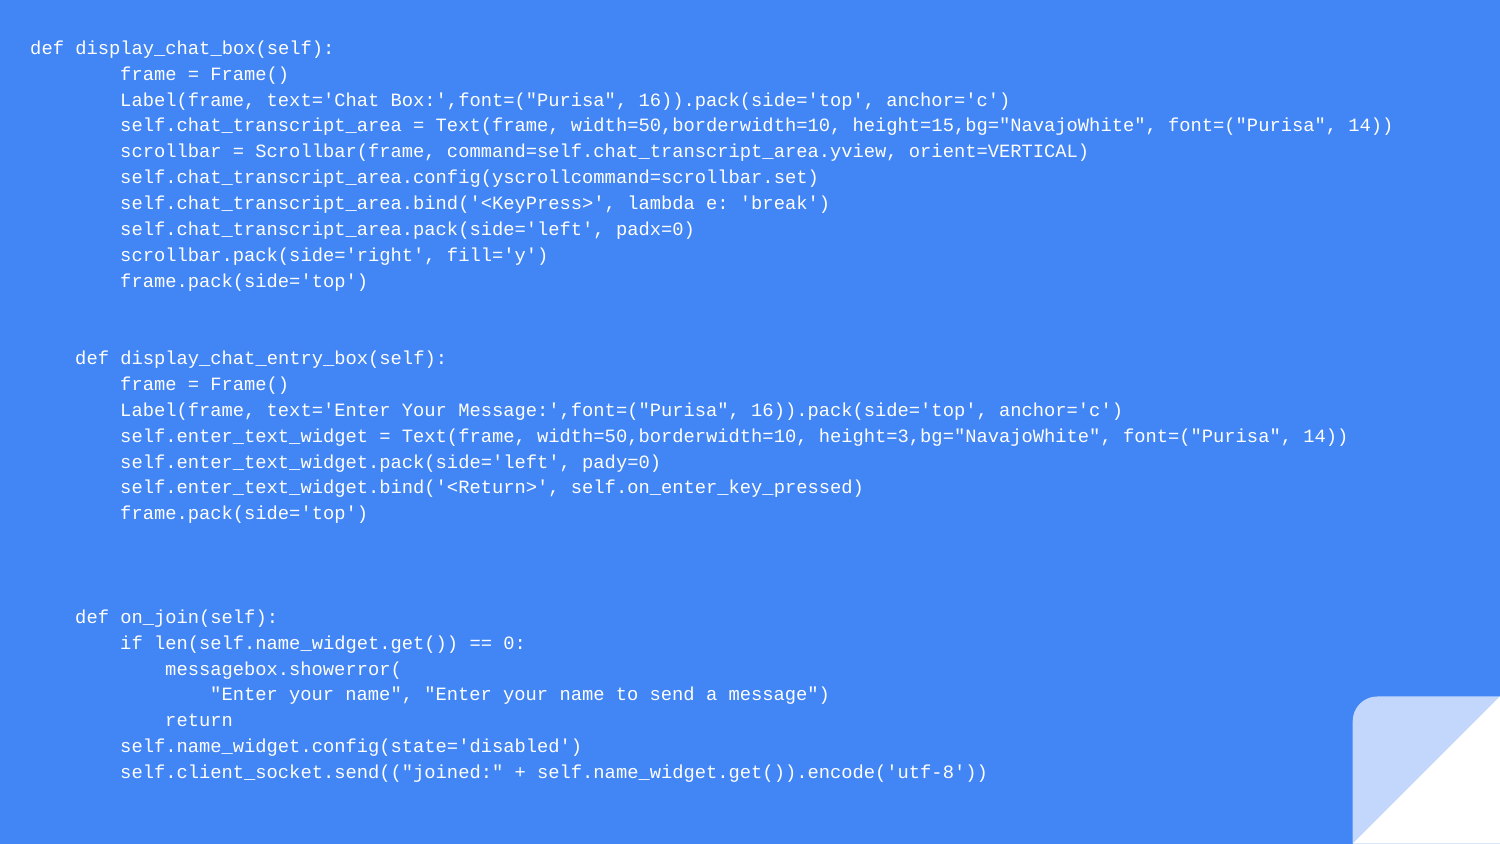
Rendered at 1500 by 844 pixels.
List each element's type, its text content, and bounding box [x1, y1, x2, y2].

subtitle def display_chat_box(self): frame = Frame() Label(frame, text='Chat Box:',font=("Purisa", 16)).pack(side='top', anchor='c') self.chat_transcript_area = Text(frame, width=50,borderwidth=10, height=15,bg="NavajoWhite", font=("Purisa", 14)) scrollbar = Scrollbar(frame, command=self.chat_transcript_area.yview, orient=VERTICAL) self.chat_transcript_area.config(yscrollcommand=scrollbar.set) self.chat_transcript_area.bind('<KeyPress>', lambda e: 'break') self.chat_transcript_area.pack(side='left', padx=0) scrollbar.pack(side='right', fill='y') frame.pack(side='top') def display_chat_entry_box(self): frame = Frame() Label(frame, text='Enter Your Message:',font=("Purisa", 16)).pack(side='top', anchor='c') self.enter_text_widget = Text(frame, width=50,borderwidth=10, height=3,bg="NavajoWhite", font=("Purisa", 14)) self.enter_text_widget.pack(side='left', pady=0) self.enter_text_widget.bind('<Return>', self.on_enter_key_pressed) frame.pack(side='top') def on_join(self): if len(self.name_widget.get()) == 0: messagebox.showerror( "Enter your name", "Enter your name to send a message") return self.name_widget.config(state='disabled') self.client_socket.send(("joined:" + self.name_widget.get()).encode('utf-8')) [15, 17, 1473, 755]
